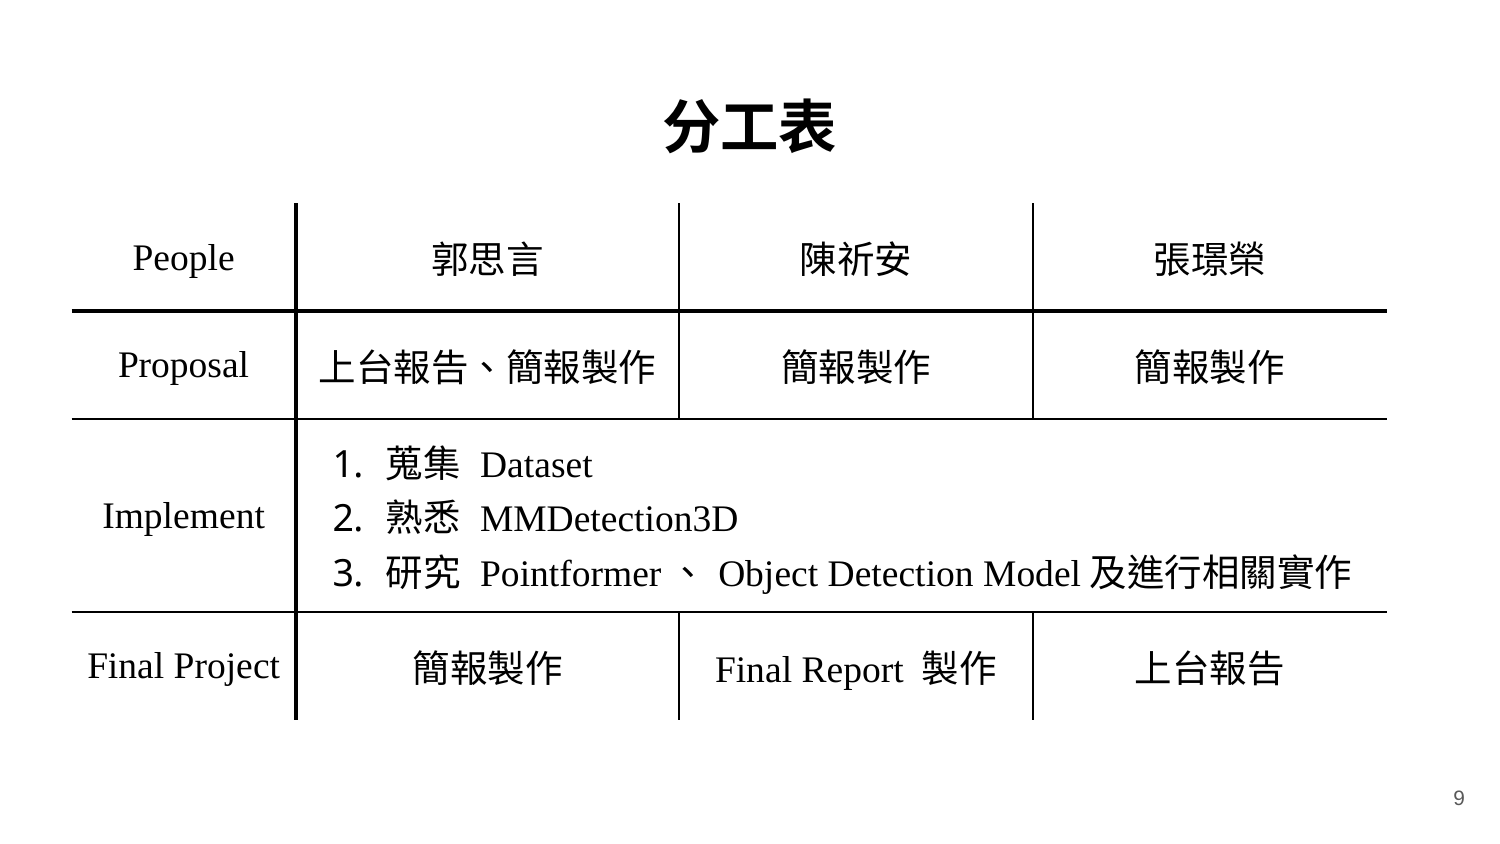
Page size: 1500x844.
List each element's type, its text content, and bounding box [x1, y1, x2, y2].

table_cell 蒐集 Dataset 熟悉 MMDetection3D 研究 Pointformer、Object Detection Model及進行相關實作 [298, 420, 1387, 611]
title 分工表 [51, 72, 1449, 167]
table_cell Final Project [72, 613, 294, 720]
table_cell Final Report 製作 [680, 613, 1032, 720]
table_cell 簡報製作 [680, 313, 1032, 418]
table_cell Proposal [72, 313, 294, 418]
table_header 陳祈安 [680, 203, 1032, 309]
table_header 張璟榮 [1034, 203, 1387, 309]
table_header People [72, 203, 294, 309]
slide_number 9 [1389, 764, 1480, 830]
table_header 郭思言 [298, 203, 678, 309]
table_cell 簡報製作 [298, 613, 678, 720]
table_cell 上台報告、簡報製作 [298, 313, 678, 418]
table_cell Implement [72, 420, 294, 611]
table_cell 簡報製作 [1034, 313, 1387, 418]
table_cell 上台報告 [1034, 613, 1387, 720]
